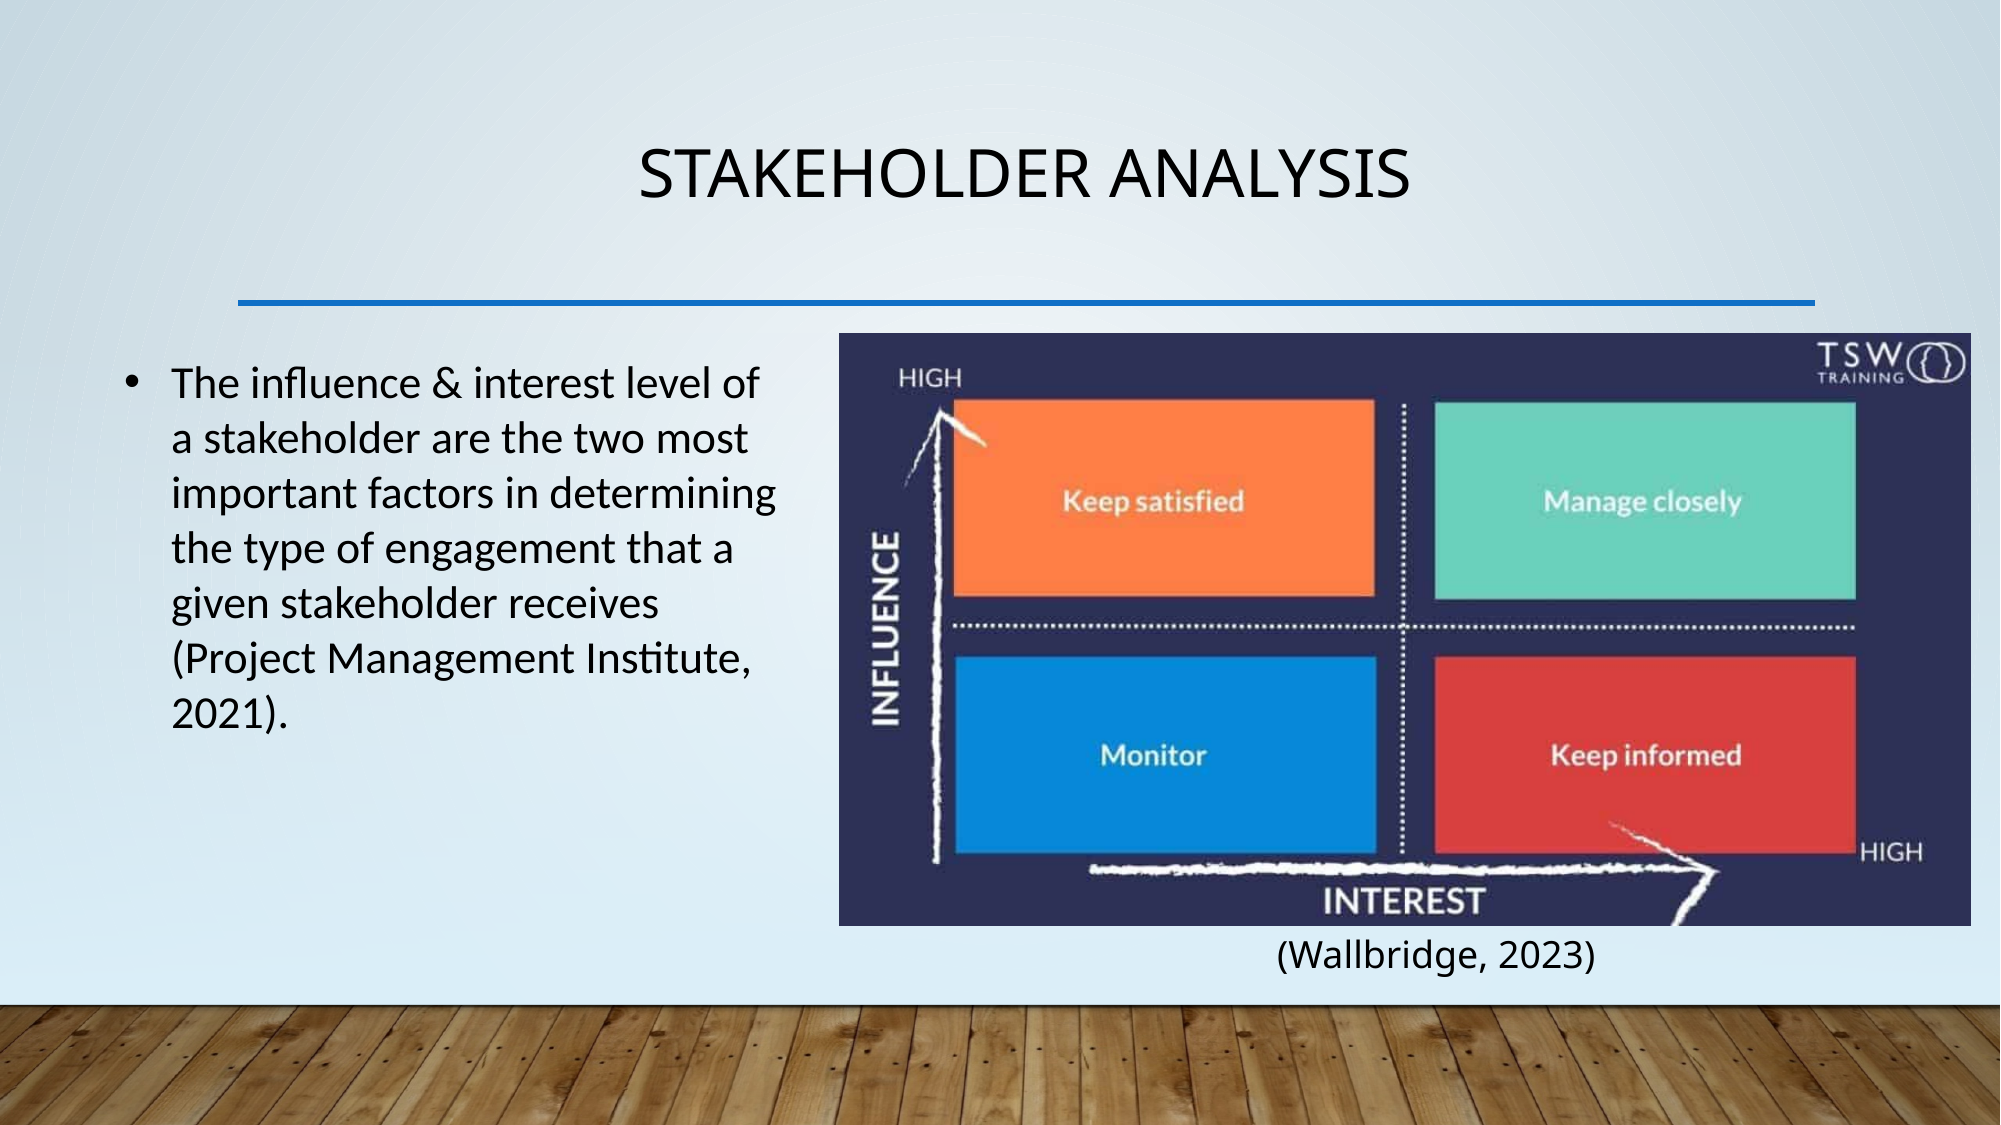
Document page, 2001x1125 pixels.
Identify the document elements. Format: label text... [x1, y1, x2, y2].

picture [0, 1005, 2000, 1125]
text_box (Wallbridge, 2023) [1262, 926, 1666, 984]
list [839, 332, 1972, 926]
title Stakeholder ANalysis [238, 131, 1814, 305]
text_box The influence & interest level of a stakeholder are the two most important factors in determining the type of engagement that a given stakeholder receives (Project Management Institute, 2021). [109, 345, 802, 746]
